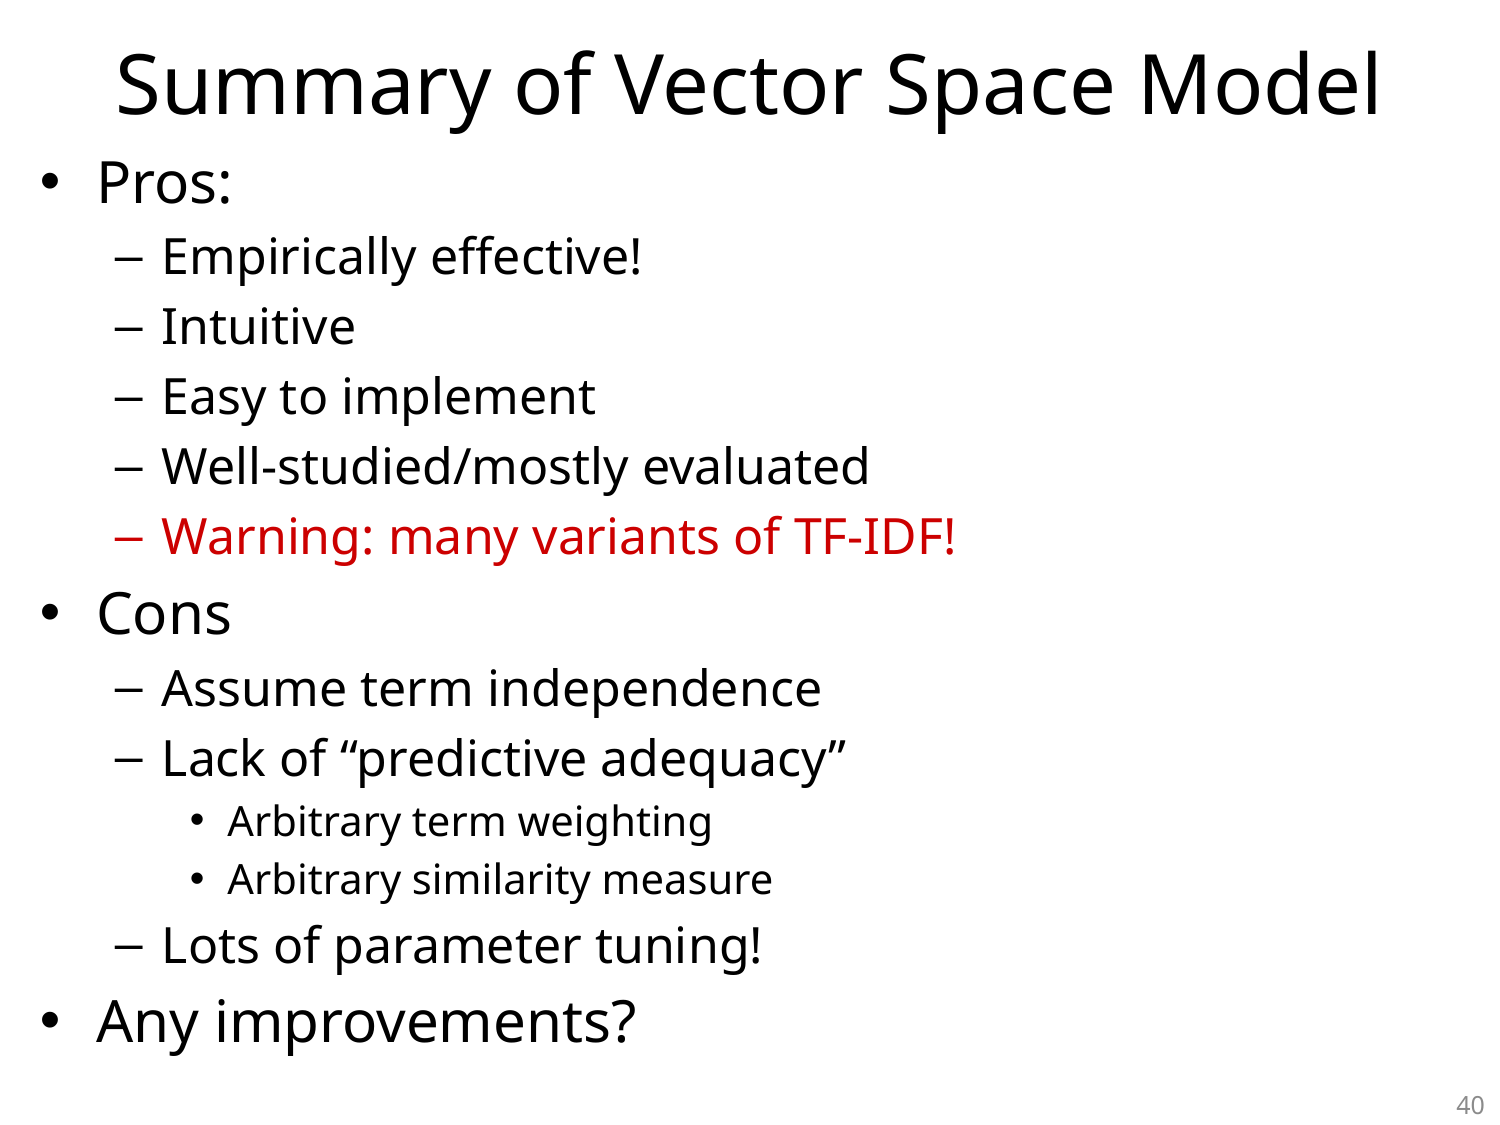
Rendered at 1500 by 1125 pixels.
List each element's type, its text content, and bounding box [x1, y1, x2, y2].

title Summary of Vector Space Model [0, 0, 1500, 163]
list Pros: Empirically effective! Intuitive Easy to implement Well-studied/mostly evaluated Warning: many variants of TF-IDF! Cons Assume term independence Lack of “predictive adequacy” Arbitrary term weighting Arbitrary similarity measure Lots of parameter tuning! Any improvements? [24, 137, 1475, 1100]
slide_number 40 [1149, 1087, 1500, 1125]
